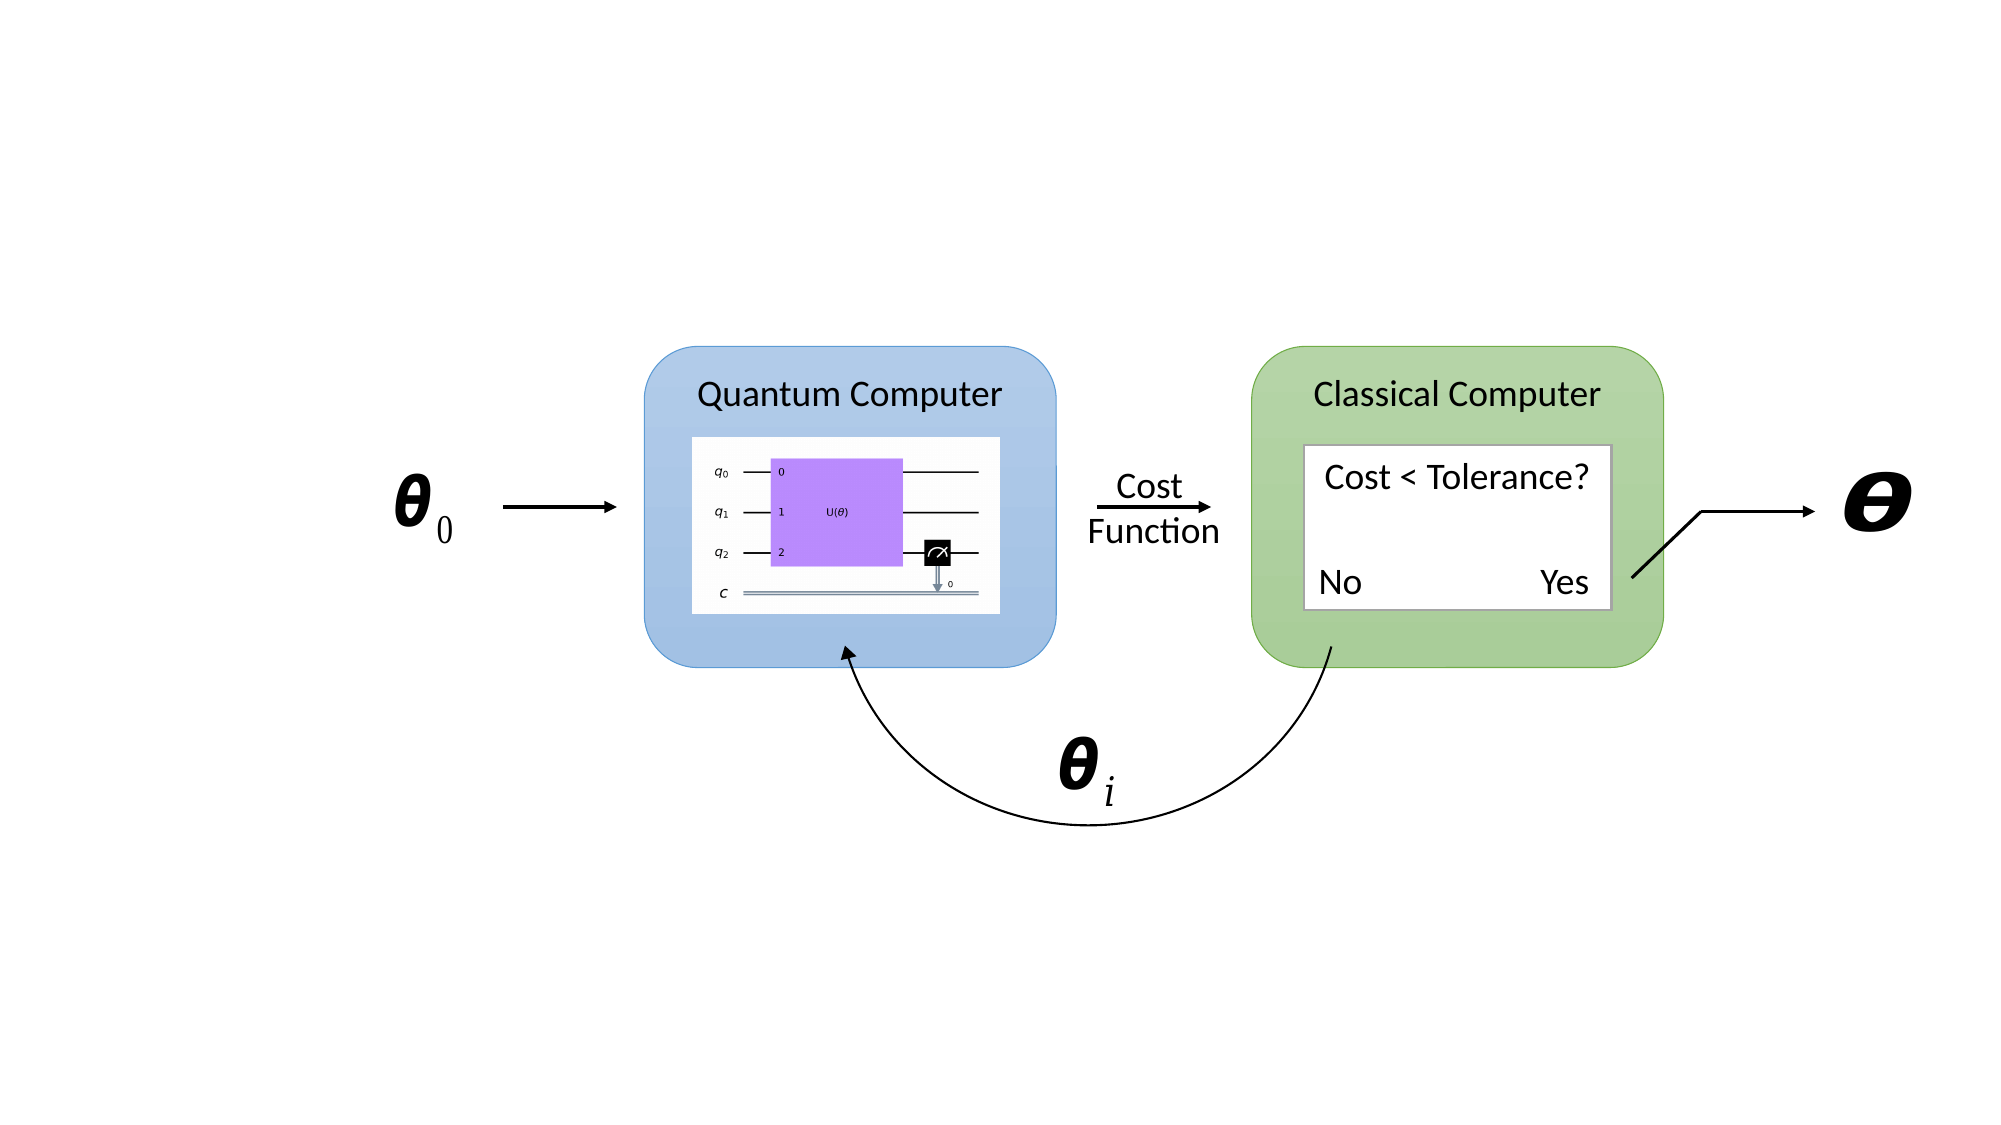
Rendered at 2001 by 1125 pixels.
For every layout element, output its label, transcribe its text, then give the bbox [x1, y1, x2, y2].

text_box Quantum Computer [643, 345, 1057, 669]
text_box [840, 645, 1333, 827]
picture [692, 437, 1000, 614]
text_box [1631, 511, 1702, 579]
text_box Cost < Tolerance? No Yes [1303, 444, 1613, 611]
text_box Cost Function [1072, 453, 1236, 559]
text_box Classical Computer [1251, 345, 1665, 669]
